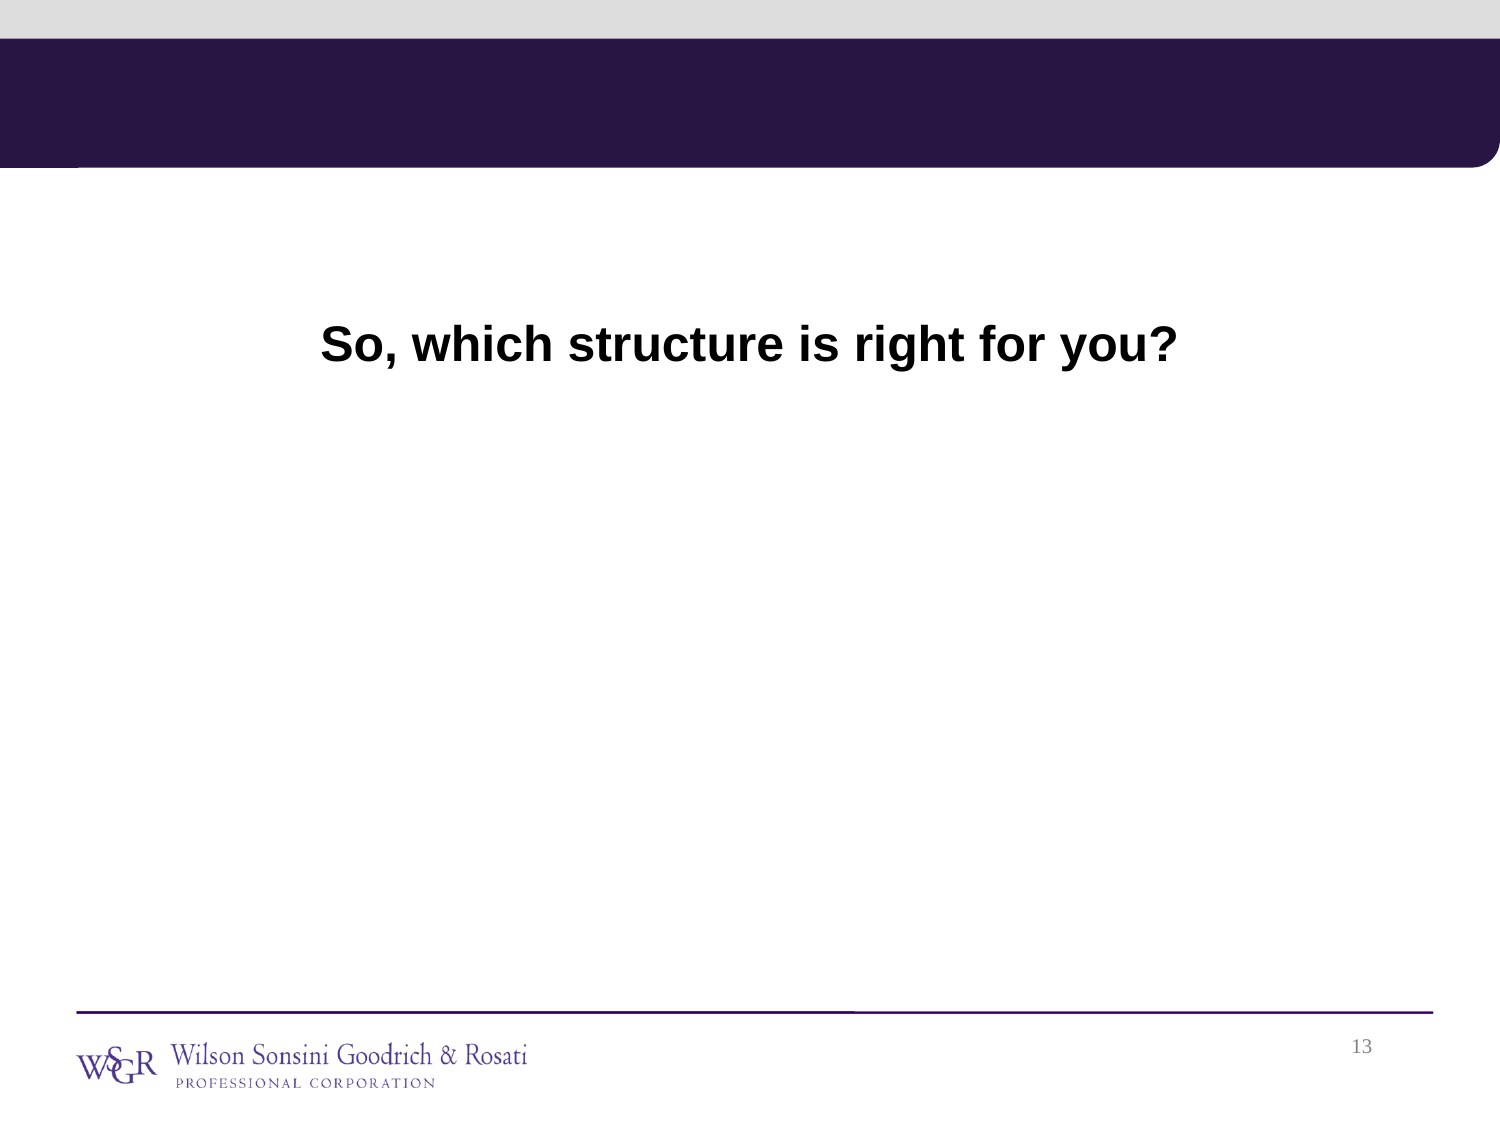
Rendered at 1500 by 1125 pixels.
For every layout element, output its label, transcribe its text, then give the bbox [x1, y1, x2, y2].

picture [76, 1042, 527, 1088]
list So, which structure is right for you? [127, 206, 1373, 970]
slide_number 12 [1074, 1024, 1388, 1101]
